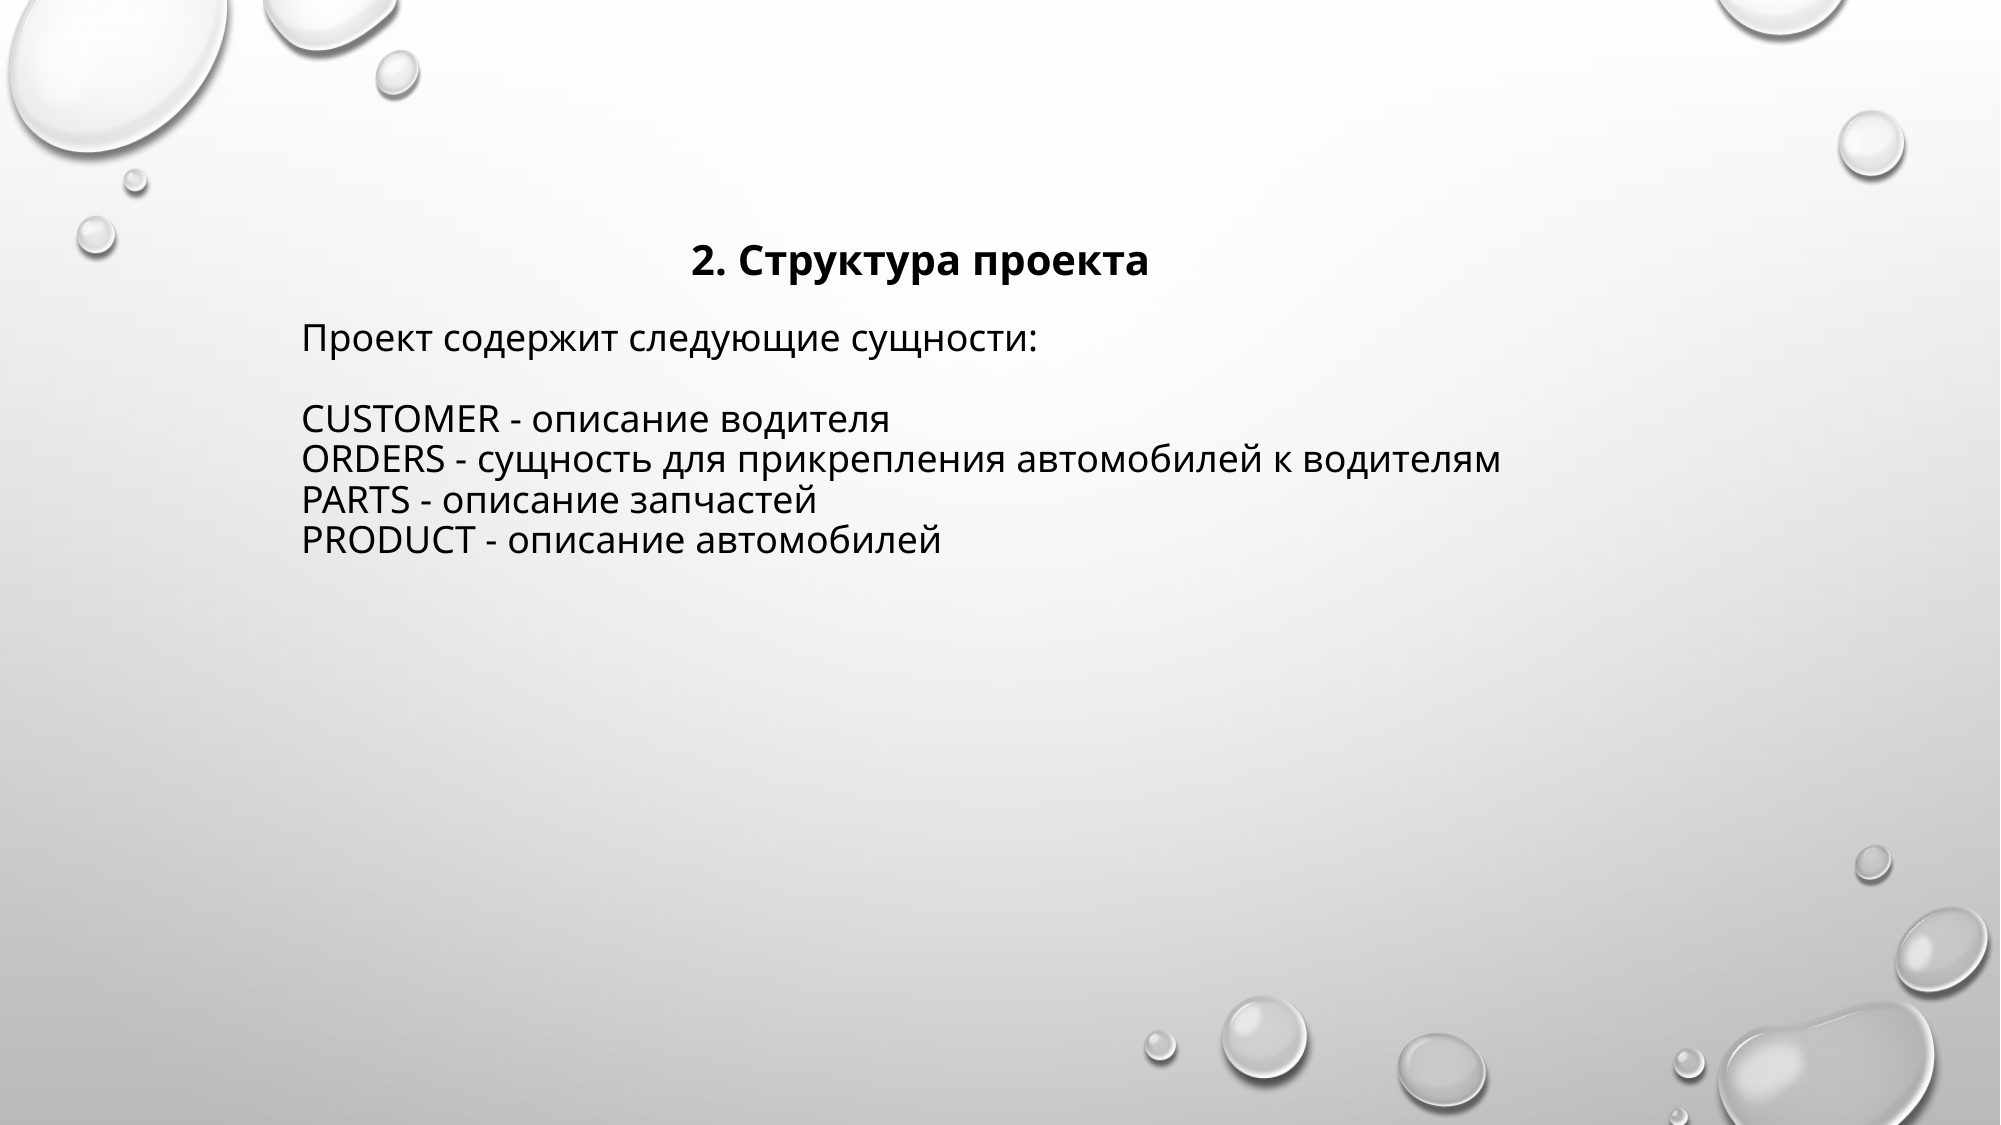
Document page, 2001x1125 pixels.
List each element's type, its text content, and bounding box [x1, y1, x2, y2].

picture [0, 0, 2000, 1125]
text_box 2. Структура проекта [676, 226, 1166, 292]
title Проект содержит следующие сущности: CUSTOMER - описание водителя ORDERS - сущность для прикрепления автомобилей к водителям PARTS - описание запчастей PRODUCT - описание автомобилей [286, 158, 1761, 930]
